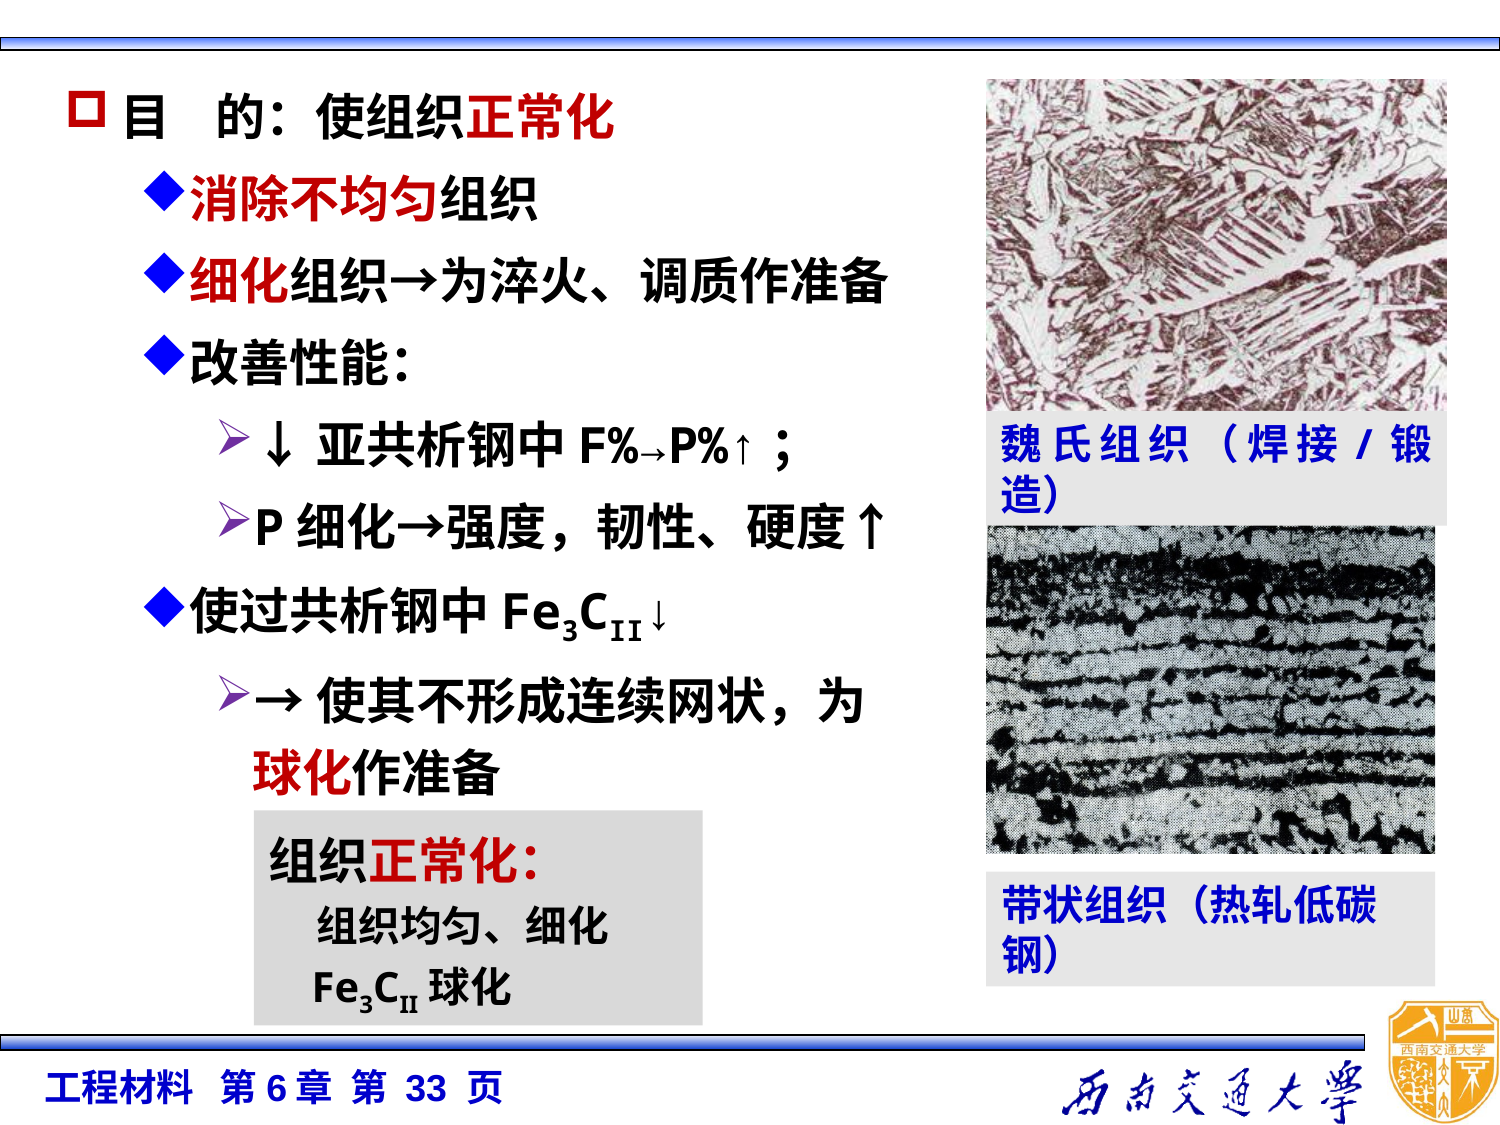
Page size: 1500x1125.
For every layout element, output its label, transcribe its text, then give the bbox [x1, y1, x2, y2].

picture [985, 79, 1448, 413]
text_box 带状组织（热轧低碳钢） [986, 871, 1436, 987]
text_box 魏氏组织（焊接/锻造） [986, 420, 1447, 526]
picture [1387, 999, 1500, 1125]
list 目 的：使组织正常化 消除不均匀组织 细化组织→为淬火、调质作准备 改善性能： ↓亚共析钢中F%→P%↑； P细化→强度，韧性、硬度↑ 使过共析钢中Fe3CII↓ →使其不形成连续网状，为球化作准备 [49, 66, 928, 847]
text_box 组织正常化： 组织均匀、细化 Fe3CII球化 [253, 810, 703, 1026]
picture [1062, 1059, 1363, 1125]
picture [985, 516, 1436, 855]
